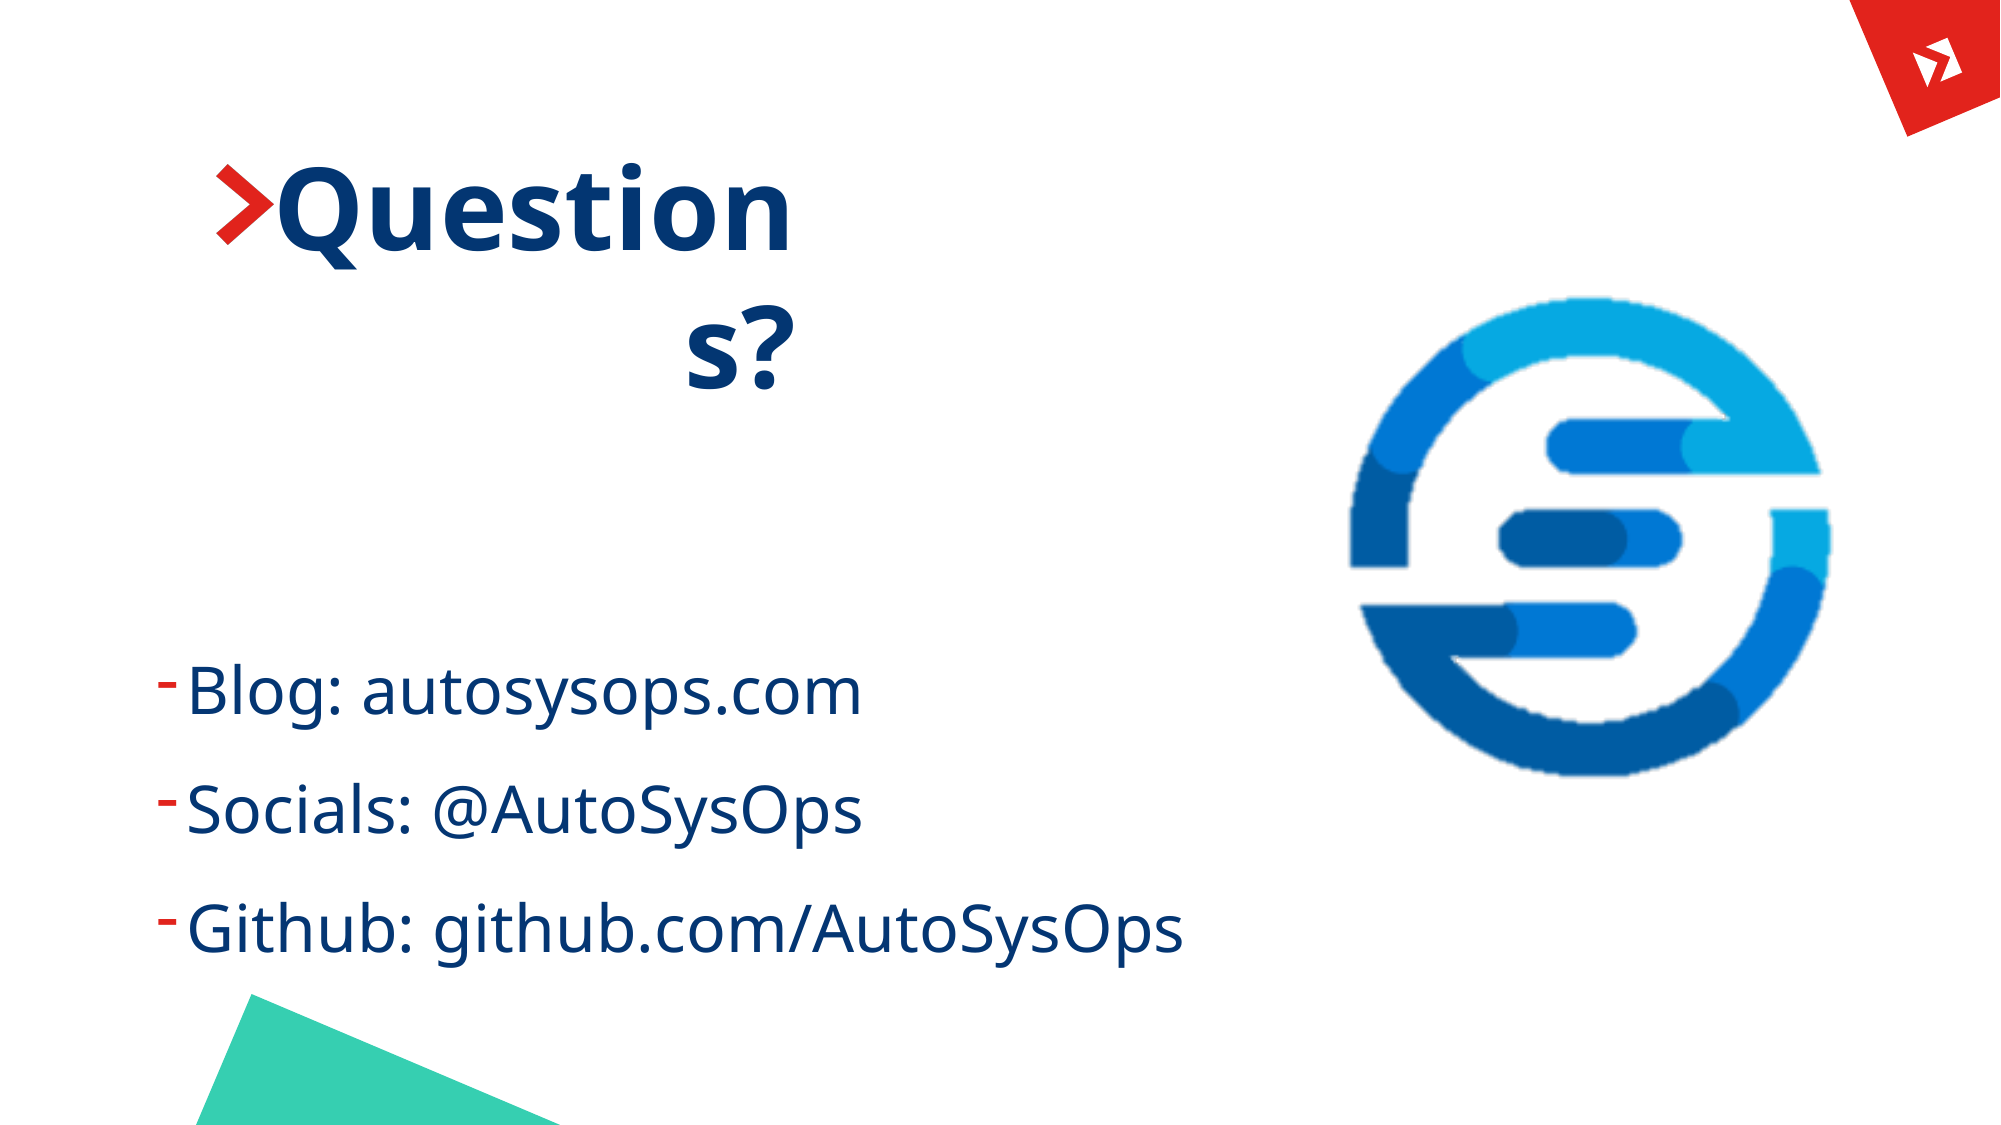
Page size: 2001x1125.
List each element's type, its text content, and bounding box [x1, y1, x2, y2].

picture [193, 164, 274, 245]
picture [1228, 221, 1962, 904]
text_box Blog: autosysops.com Socials: @AutoSysOps Github: github.com/AutoSysOps [141, 641, 1305, 935]
list Questions? [175, 128, 811, 283]
